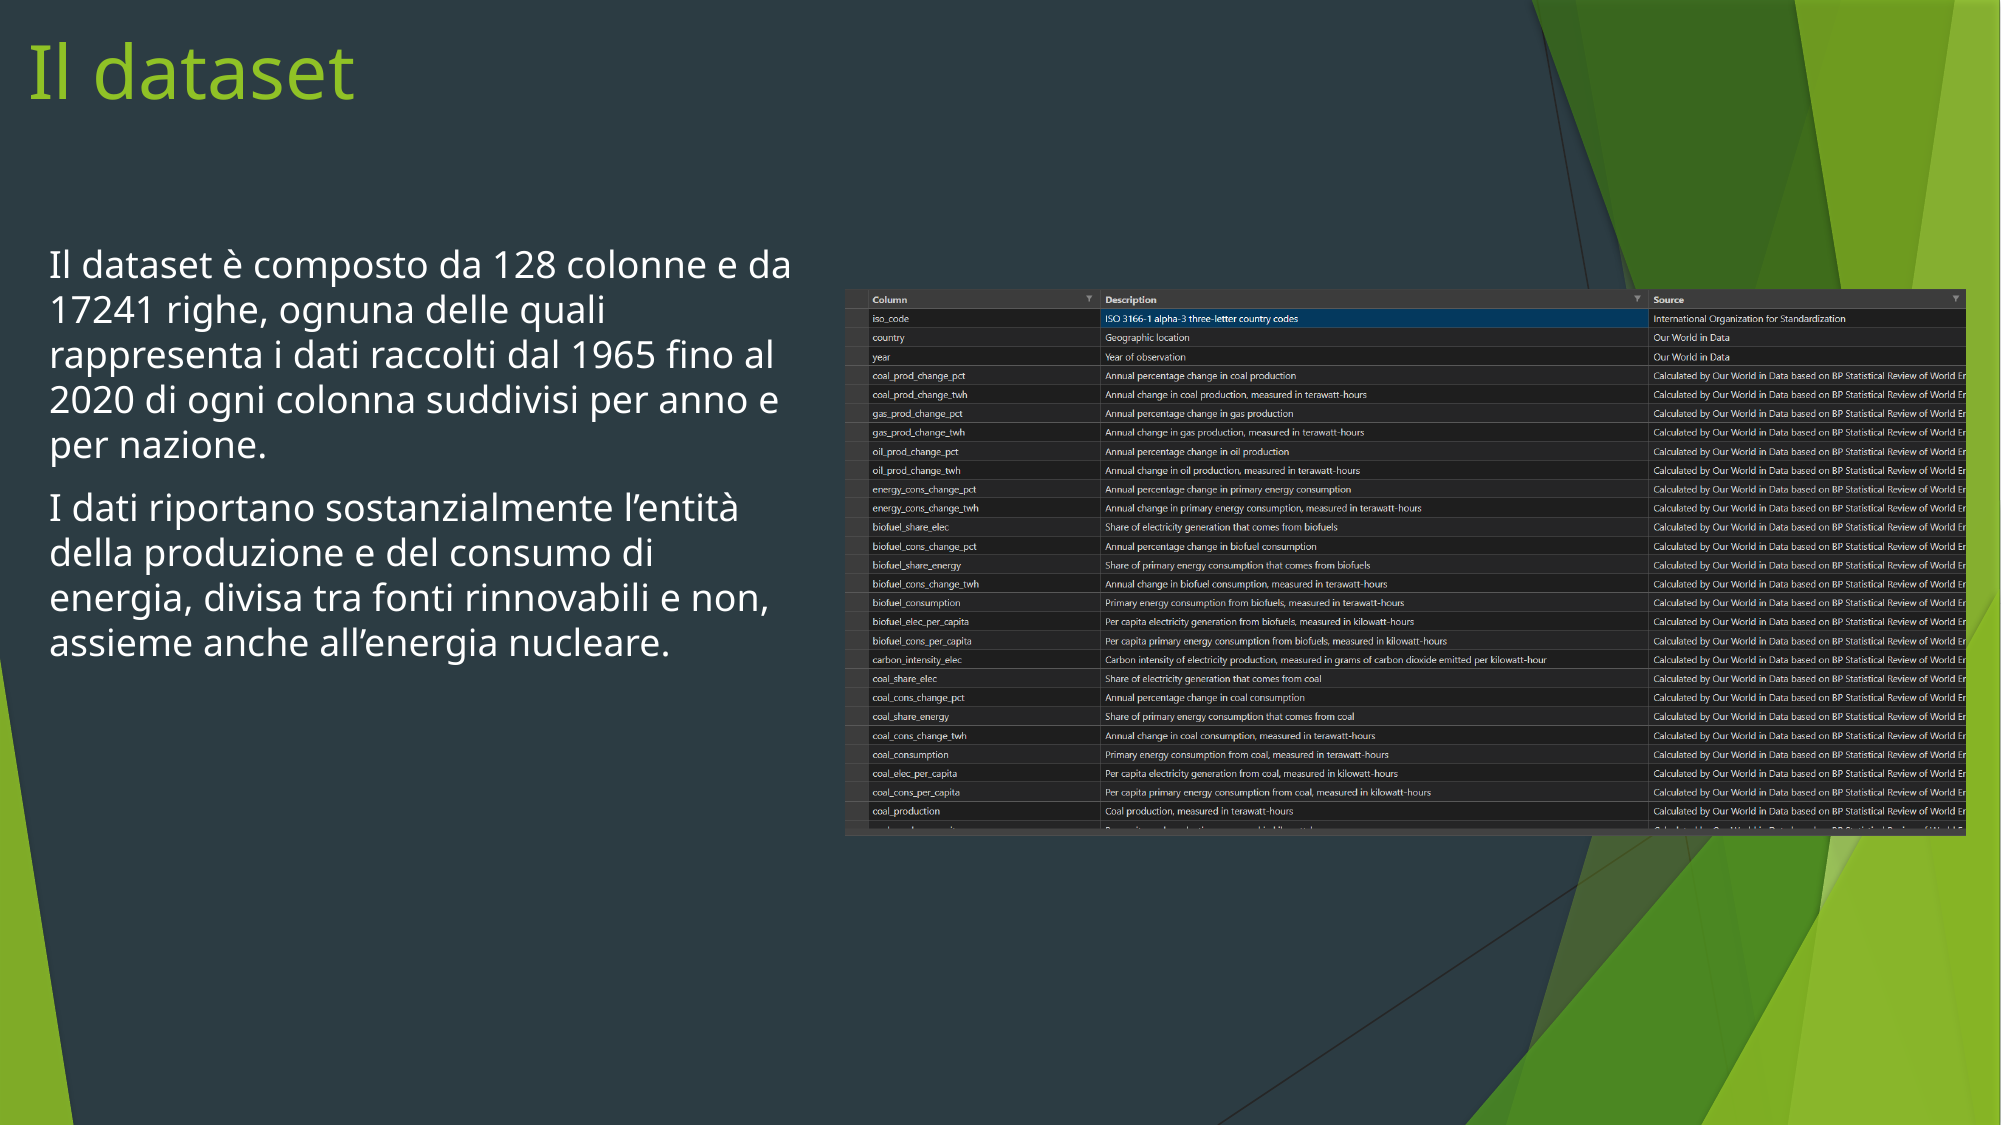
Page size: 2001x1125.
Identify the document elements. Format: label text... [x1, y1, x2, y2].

text_box Il dataset è composto da 128 colonne e da 17241 righe, ognuna delle quali rappresenta i dati raccolti dal 1965 fino al 2020 di ogni colonna suddivisi per anno e per nazione. [34, 234, 812, 476]
text_box I dati riportano sostanzialmente l’entità della produzione e del consumo di energia, divisa tra fonti rinnovabili e non, assieme anche all’energia nucleare. [34, 476, 812, 717]
title Il dataset [13, 17, 1424, 235]
picture [845, 288, 1966, 837]
